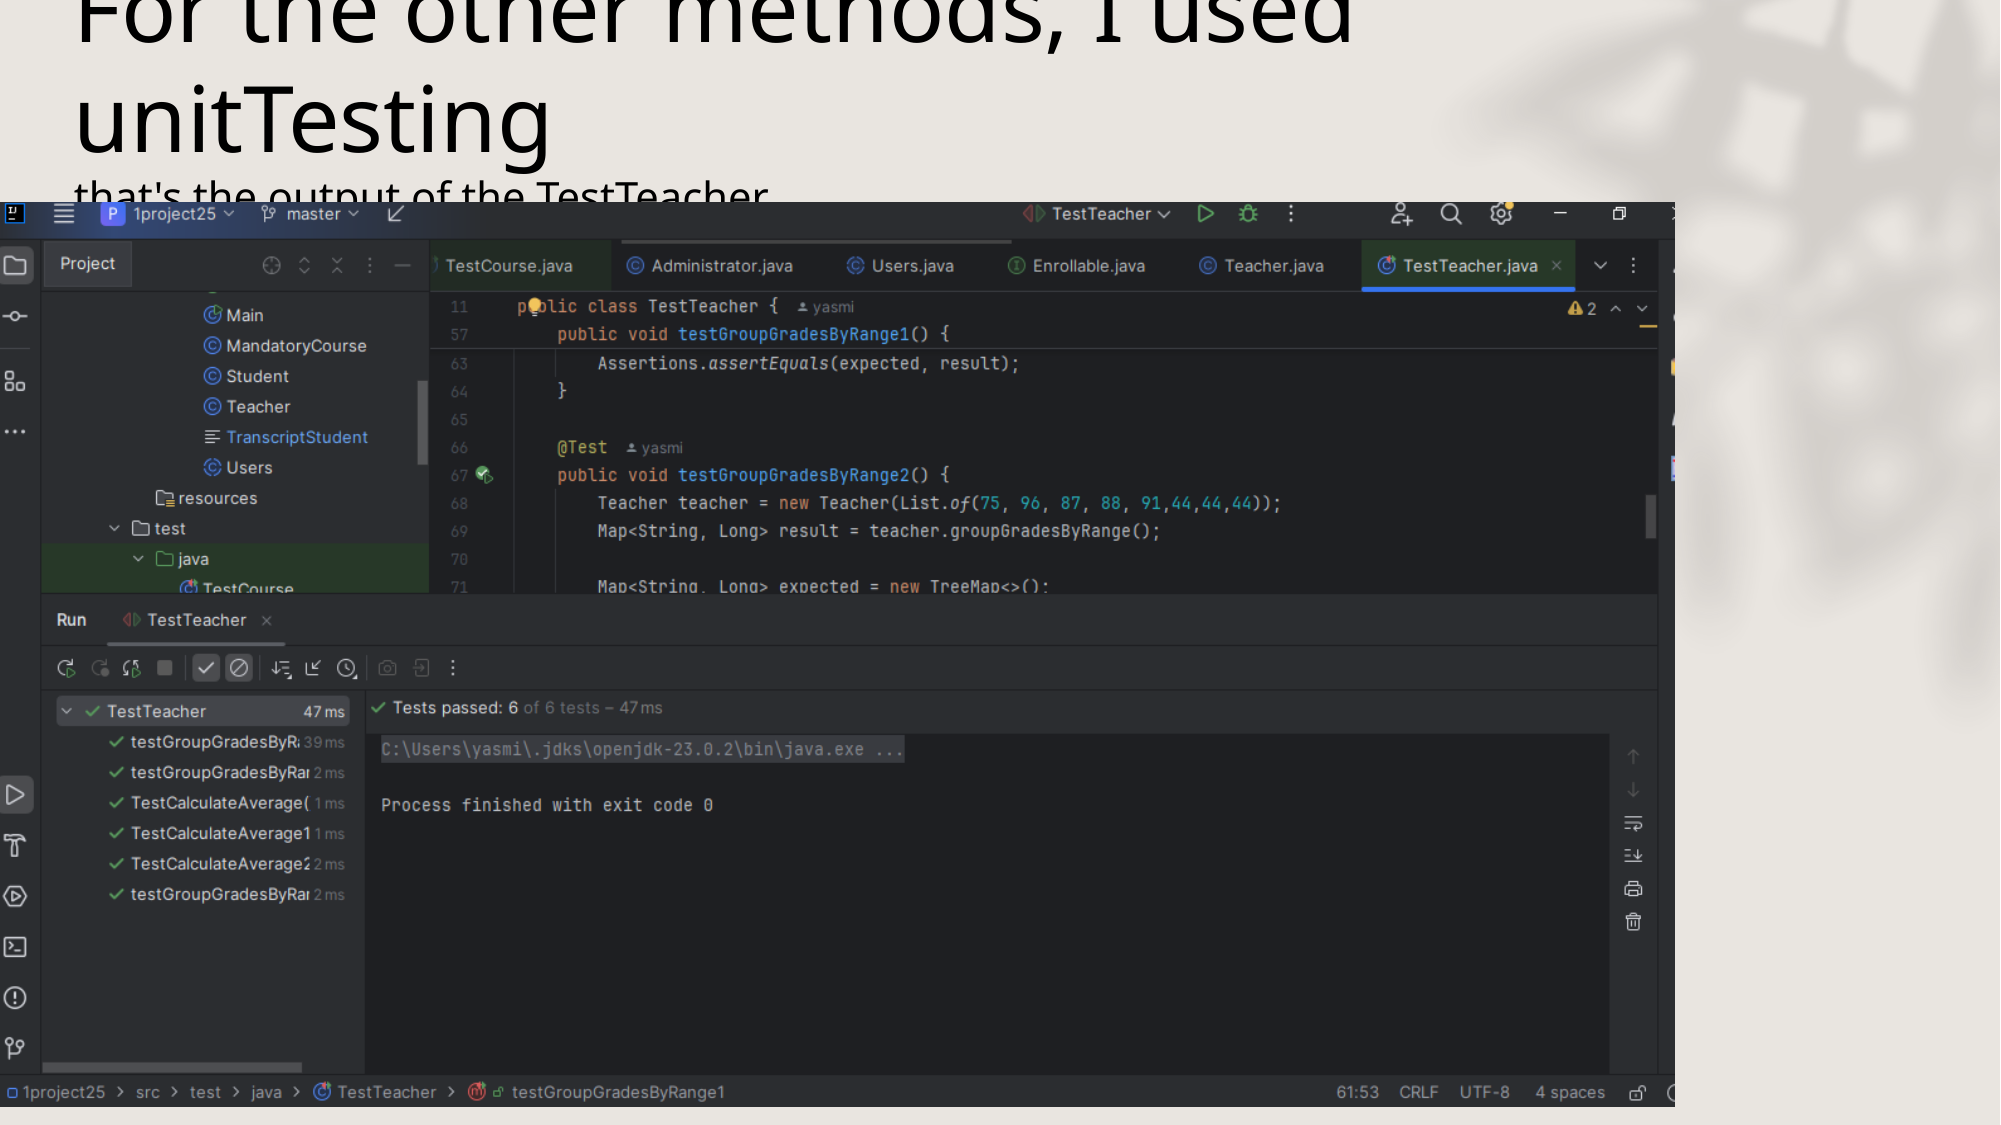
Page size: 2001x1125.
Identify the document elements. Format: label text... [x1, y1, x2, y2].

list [0, 202, 1675, 1107]
title For the other methods, I used unitTesting that's the output of the TestTeacher [58, 0, 1846, 280]
